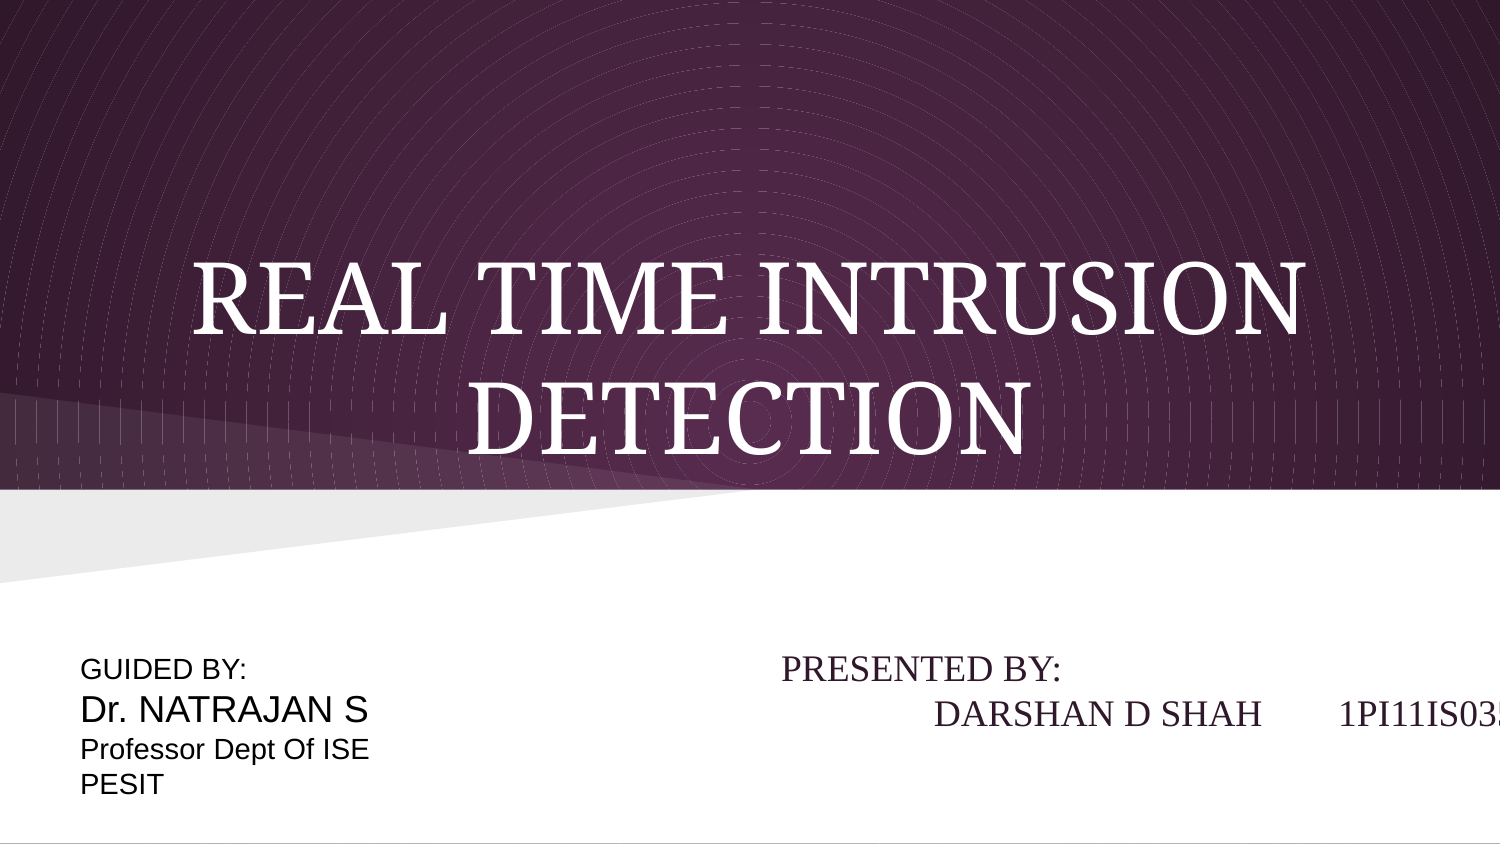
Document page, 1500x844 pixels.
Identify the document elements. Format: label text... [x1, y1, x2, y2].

title REAL TIME INTRUSION DETECTION [112, 286, 1388, 490]
subtitle PRESENTED BY: DARSHAN D SHAH 1PI11IS035 [437, 629, 1500, 739]
text_box GUIDED BY: Dr. NATRAJAN S Professor Dept Of ISE PESIT [65, 635, 554, 814]
